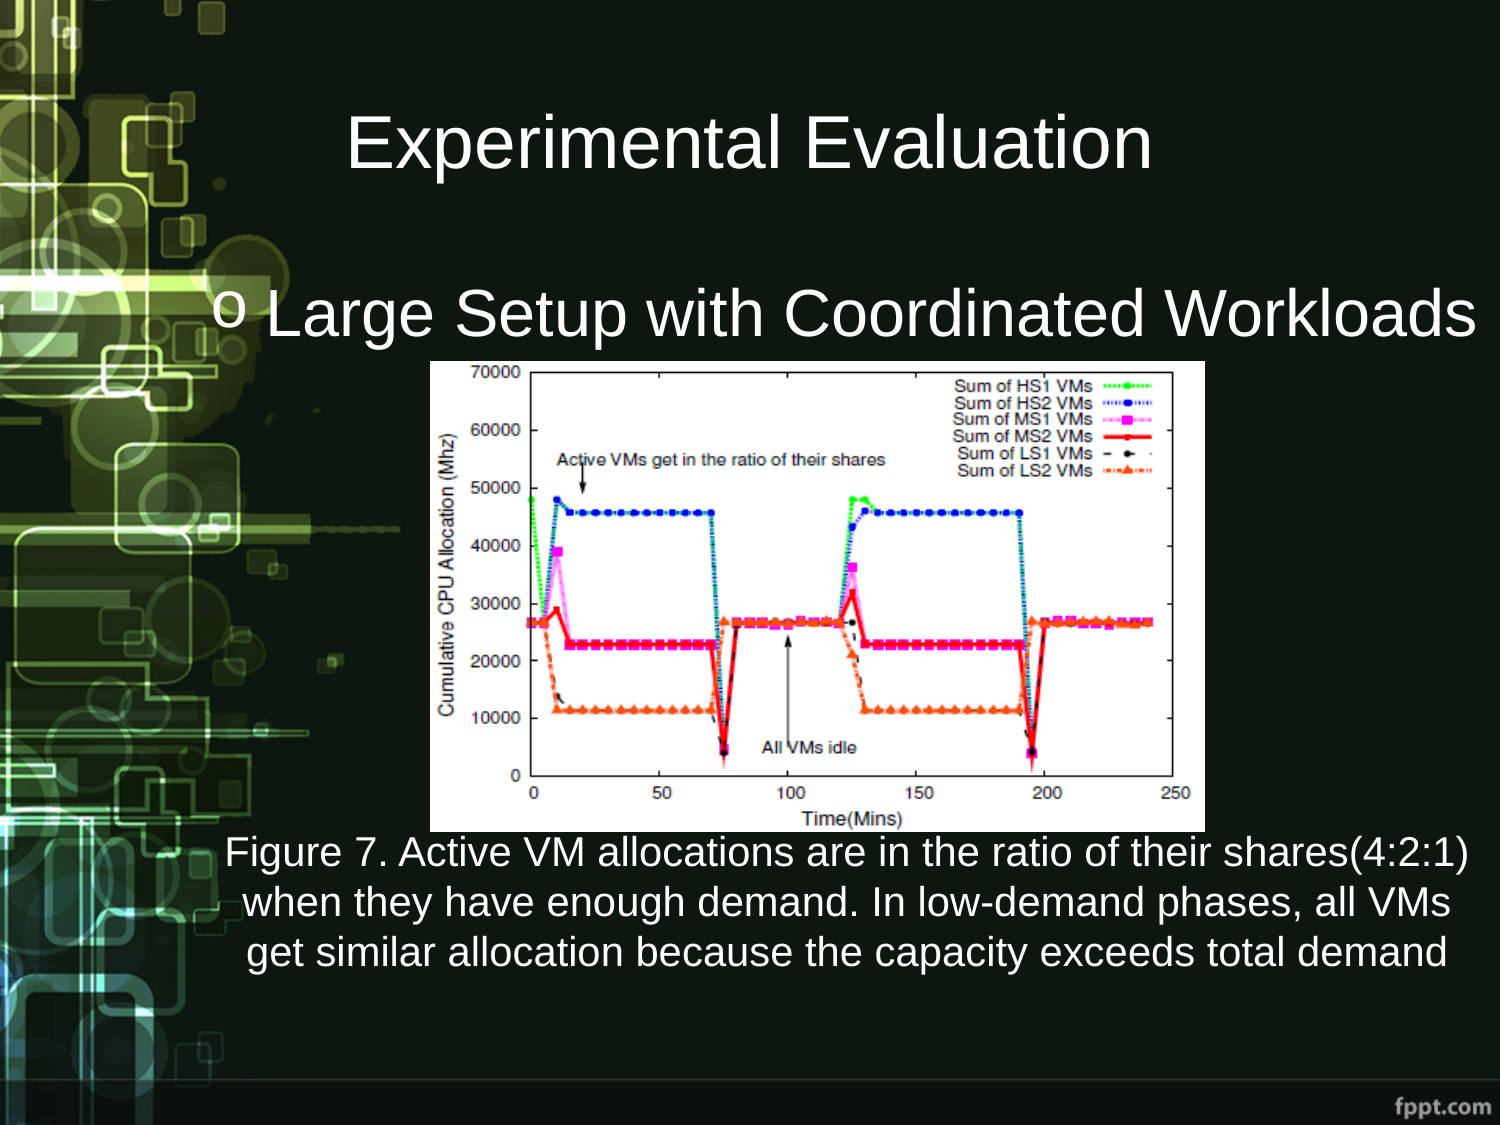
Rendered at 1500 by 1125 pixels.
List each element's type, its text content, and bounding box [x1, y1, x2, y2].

title Experimental Evaluation [75, 45, 1425, 233]
text_box Large Setup with Coordinated Workloads Figure 7. Active VM allocations are in the ratio of their shares(4:2:1) when they have enough demand. In low-demand phases, all VMs get similar allocation because the capacity exceeds total demand [194, 262, 1500, 1005]
picture [430, 361, 1205, 833]
picture [0, 0, 1500, 1125]
